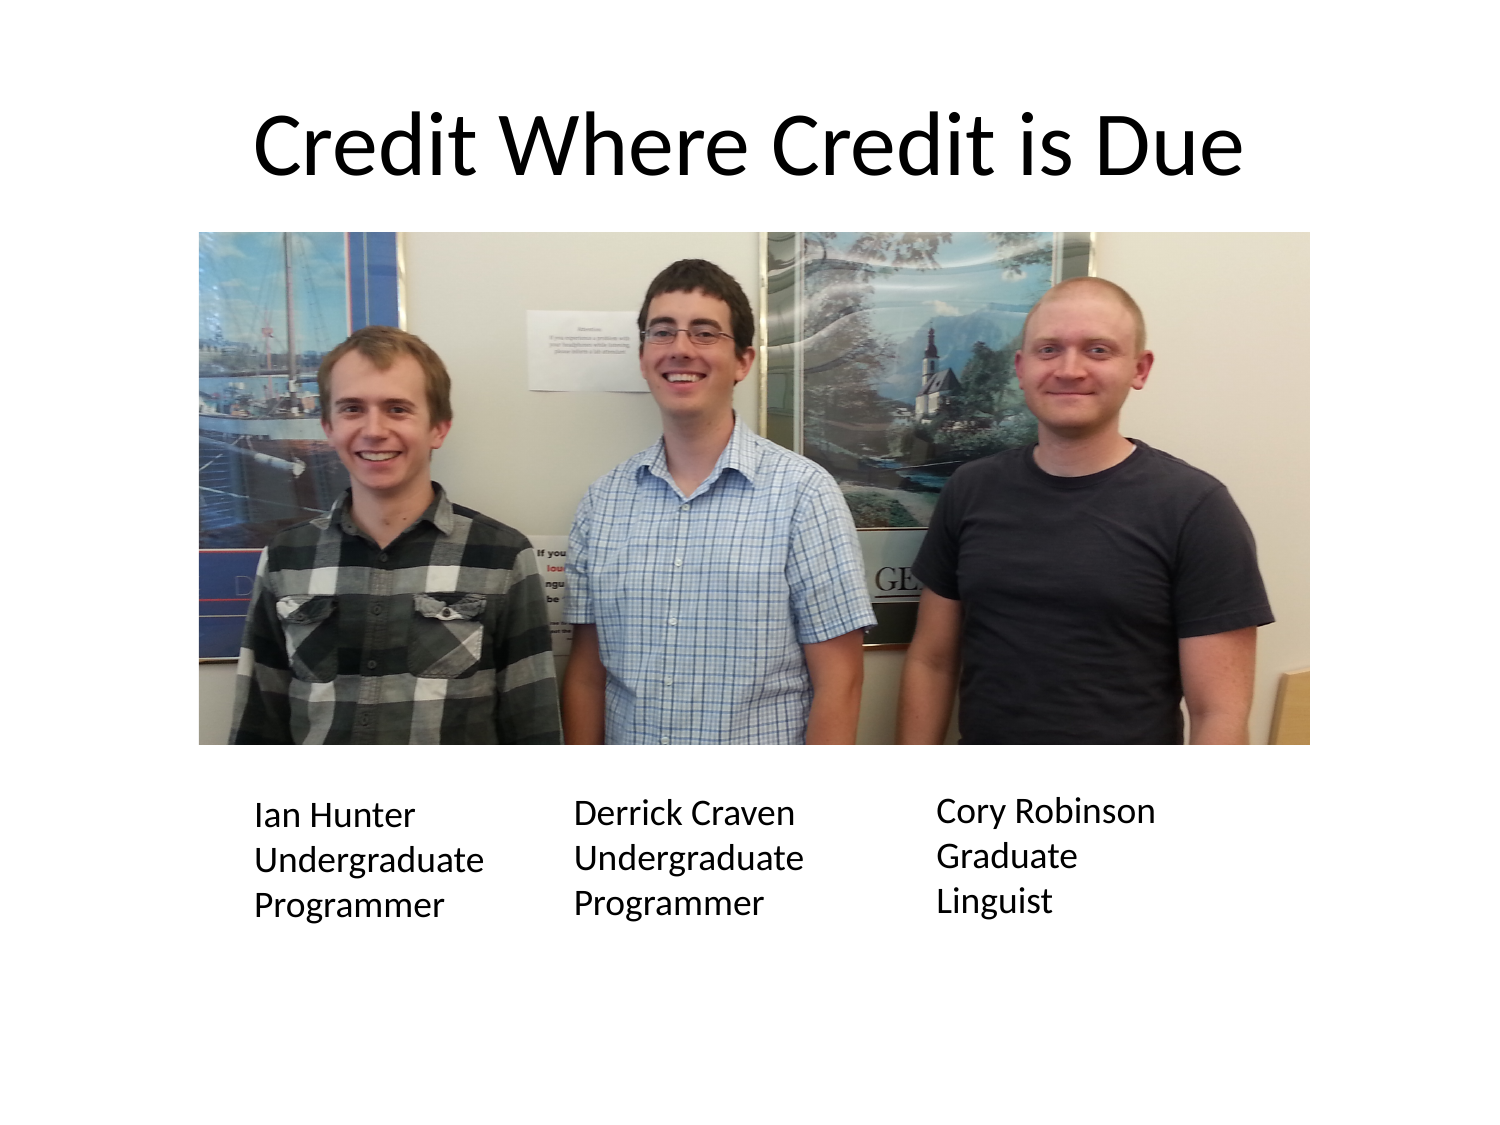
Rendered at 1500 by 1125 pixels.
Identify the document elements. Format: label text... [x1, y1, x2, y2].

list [198, 232, 1311, 746]
text_box Cory Robinson Graduate Linguist [921, 778, 1197, 928]
text_box Derrick Craven Undergraduate Programmer [559, 780, 835, 931]
title Credit Where Credit is Due [75, 45, 1425, 233]
text_box Ian Hunter Undergraduate Programmer [239, 783, 515, 933]
